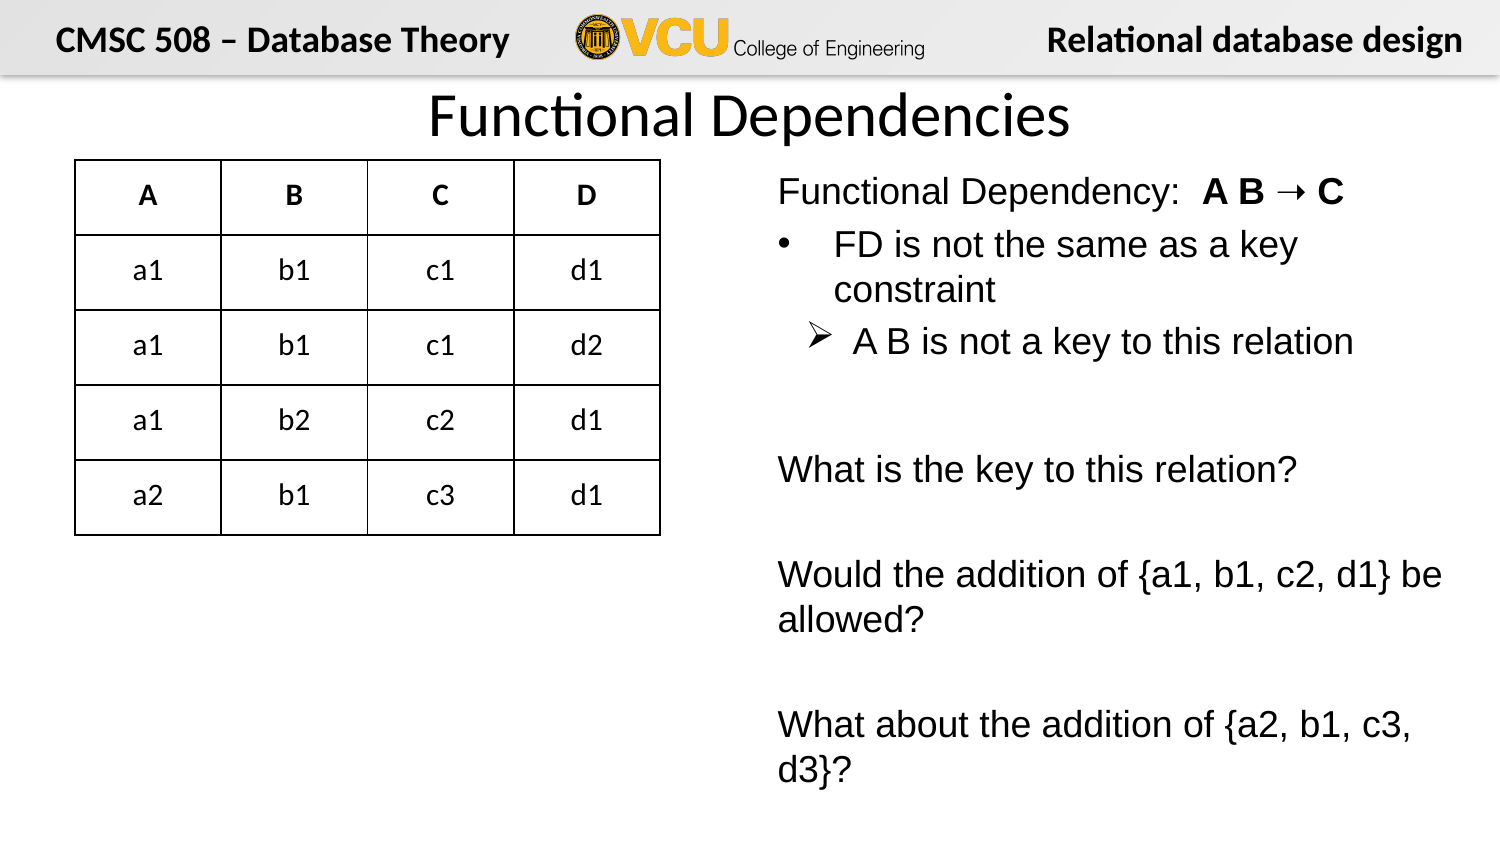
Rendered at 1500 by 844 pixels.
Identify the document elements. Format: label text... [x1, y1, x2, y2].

table_cell c1 [368, 236, 513, 309]
table_cell b1 [222, 236, 367, 309]
table_cell a2 [76, 461, 220, 534]
picture [575, 14, 924, 60]
table_header A [76, 161, 220, 234]
table_cell a1 [76, 236, 220, 309]
table_cell a1 [76, 386, 220, 459]
table_cell d1 [515, 461, 659, 534]
list Functional Dependency: A B ➝ C FD is not the same as a key constraint A B is not a key to this relation What is the key to this relation? Would the addition of {a1, b1, c2, d1} be allowed? What about the addition of {a2, b1, c3, d3}? [762, 160, 1483, 827]
table_header B [222, 161, 367, 234]
table_cell c3 [368, 461, 513, 534]
table_cell b1 [222, 311, 367, 384]
table_cell c2 [368, 386, 513, 459]
table_cell d2 [515, 311, 659, 384]
table_cell b2 [222, 386, 367, 459]
table_header C [368, 161, 513, 234]
table_cell b1 [222, 461, 367, 534]
table_cell d1 [515, 236, 659, 309]
table_cell c1 [368, 311, 513, 384]
table_cell a1 [76, 311, 220, 384]
table_header D [515, 161, 659, 234]
title Functional Dependencies [75, 81, 1425, 161]
table_cell d1 [515, 386, 659, 459]
